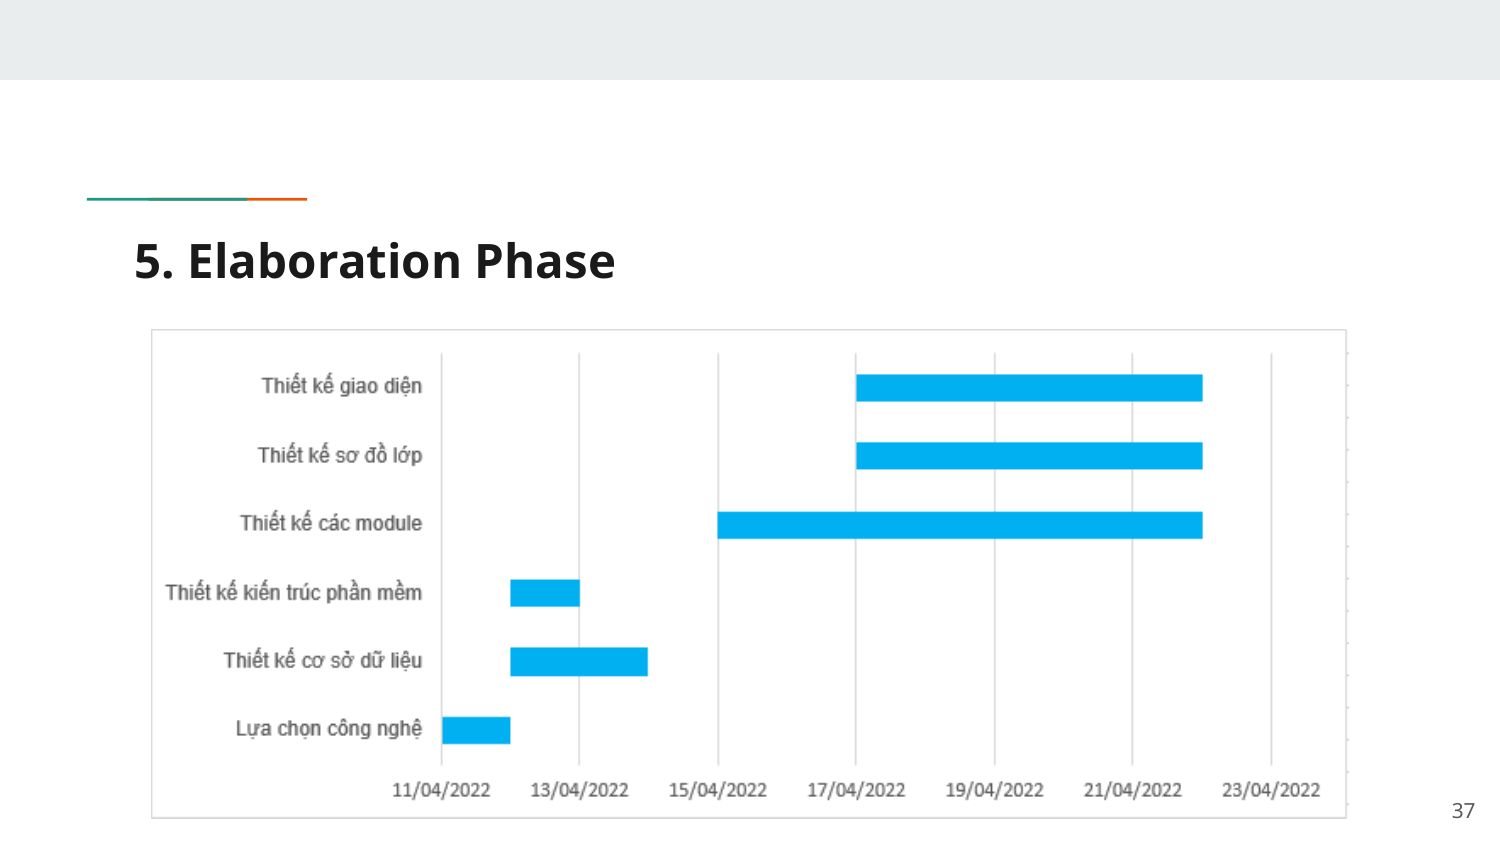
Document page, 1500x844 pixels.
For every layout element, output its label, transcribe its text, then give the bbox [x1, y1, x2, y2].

picture [151, 328, 1349, 819]
title 5. Elaboration Phase [119, 216, 1381, 305]
slide_number 37 [1400, 779, 1491, 844]
